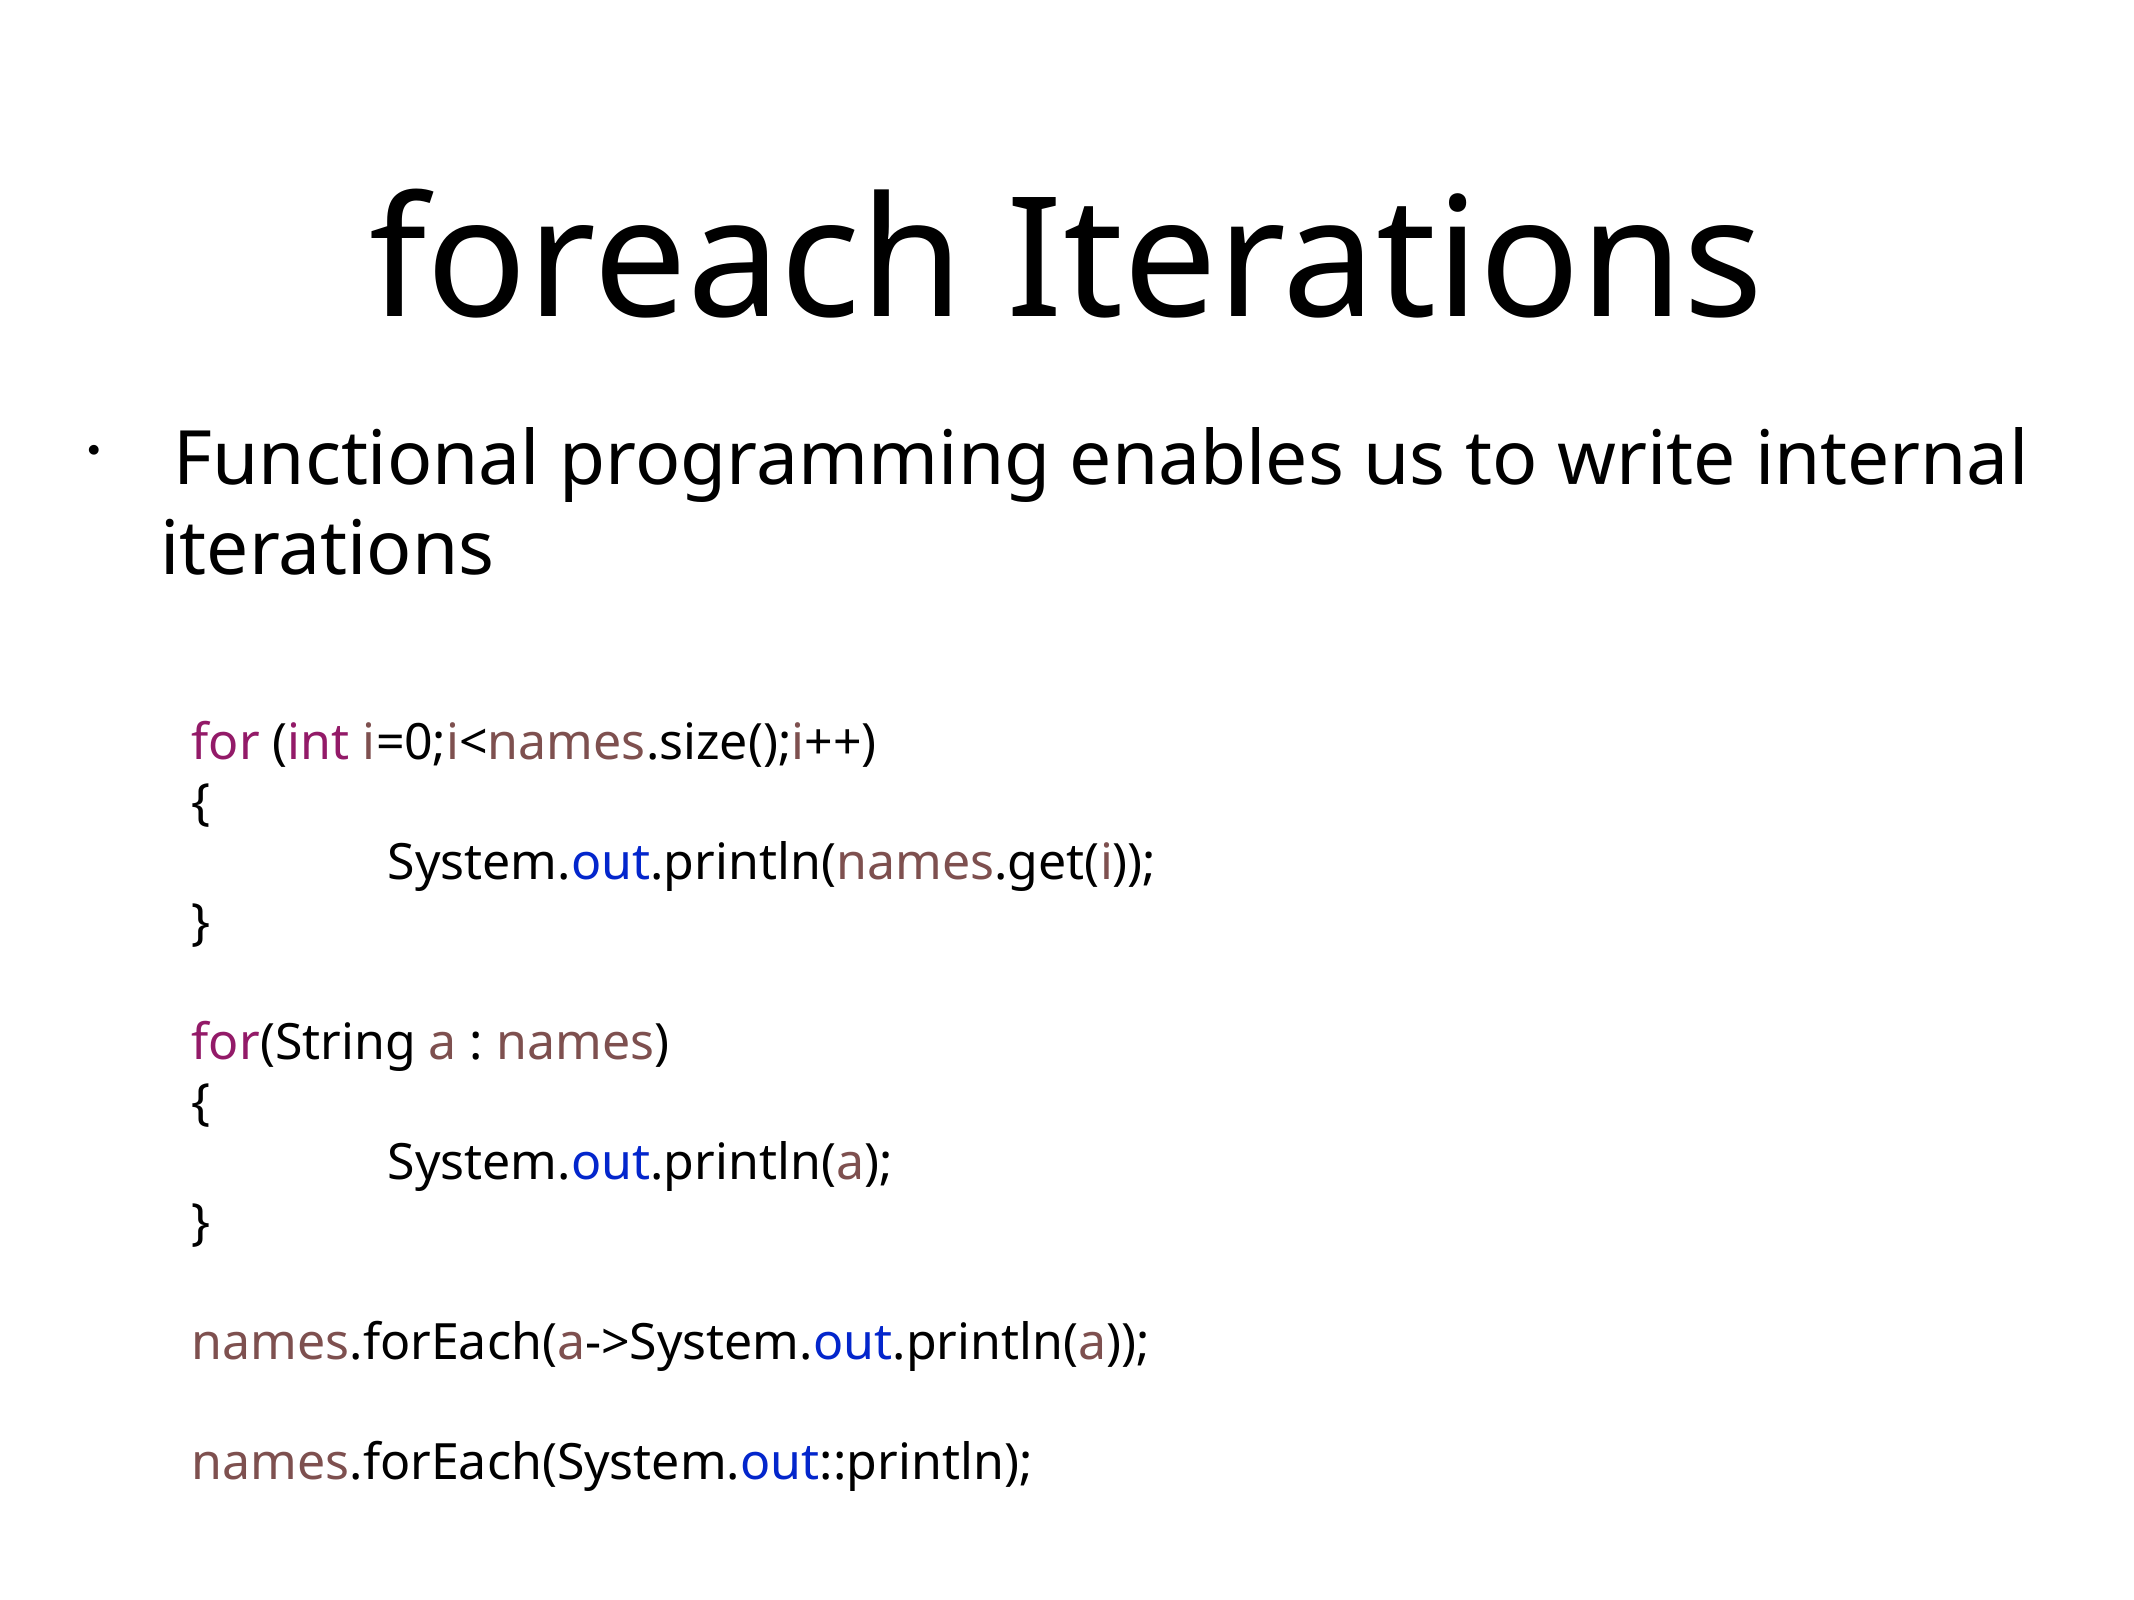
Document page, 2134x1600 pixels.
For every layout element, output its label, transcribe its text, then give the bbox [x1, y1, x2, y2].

title foreach Iterations [155, 72, 1978, 281]
text_box Functional programming enables us to write internal iterations for (int i=0;i<names.size();i++) { System.out.println(names.get(i)); } for(String a : names) { System.out.println(a); } names.forEach(a->System.out.println(a)); names.forEach(System.out::println); [79, 281, 2134, 1499]
